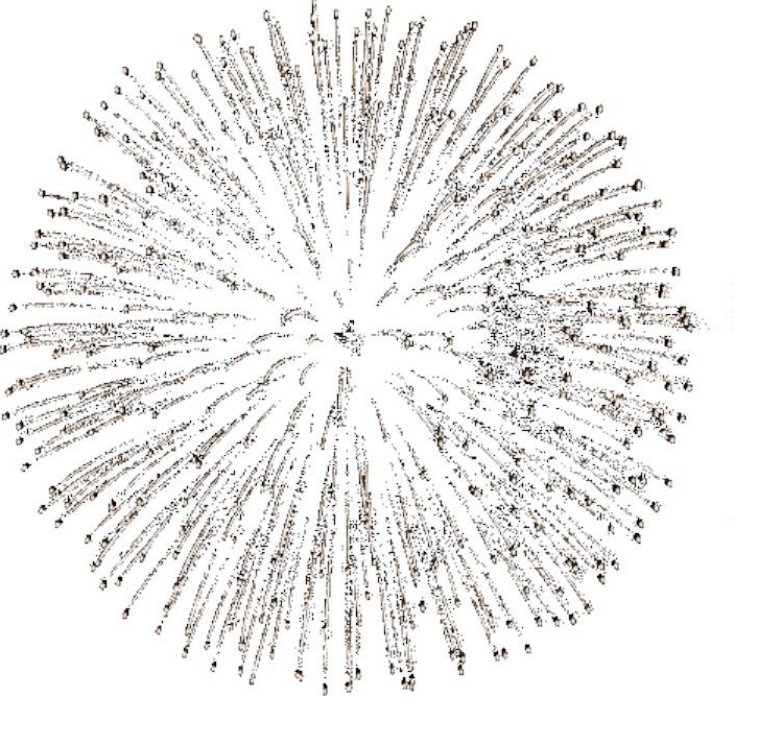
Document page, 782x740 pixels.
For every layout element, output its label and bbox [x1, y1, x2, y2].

text_box [0, 0, 734, 696]
